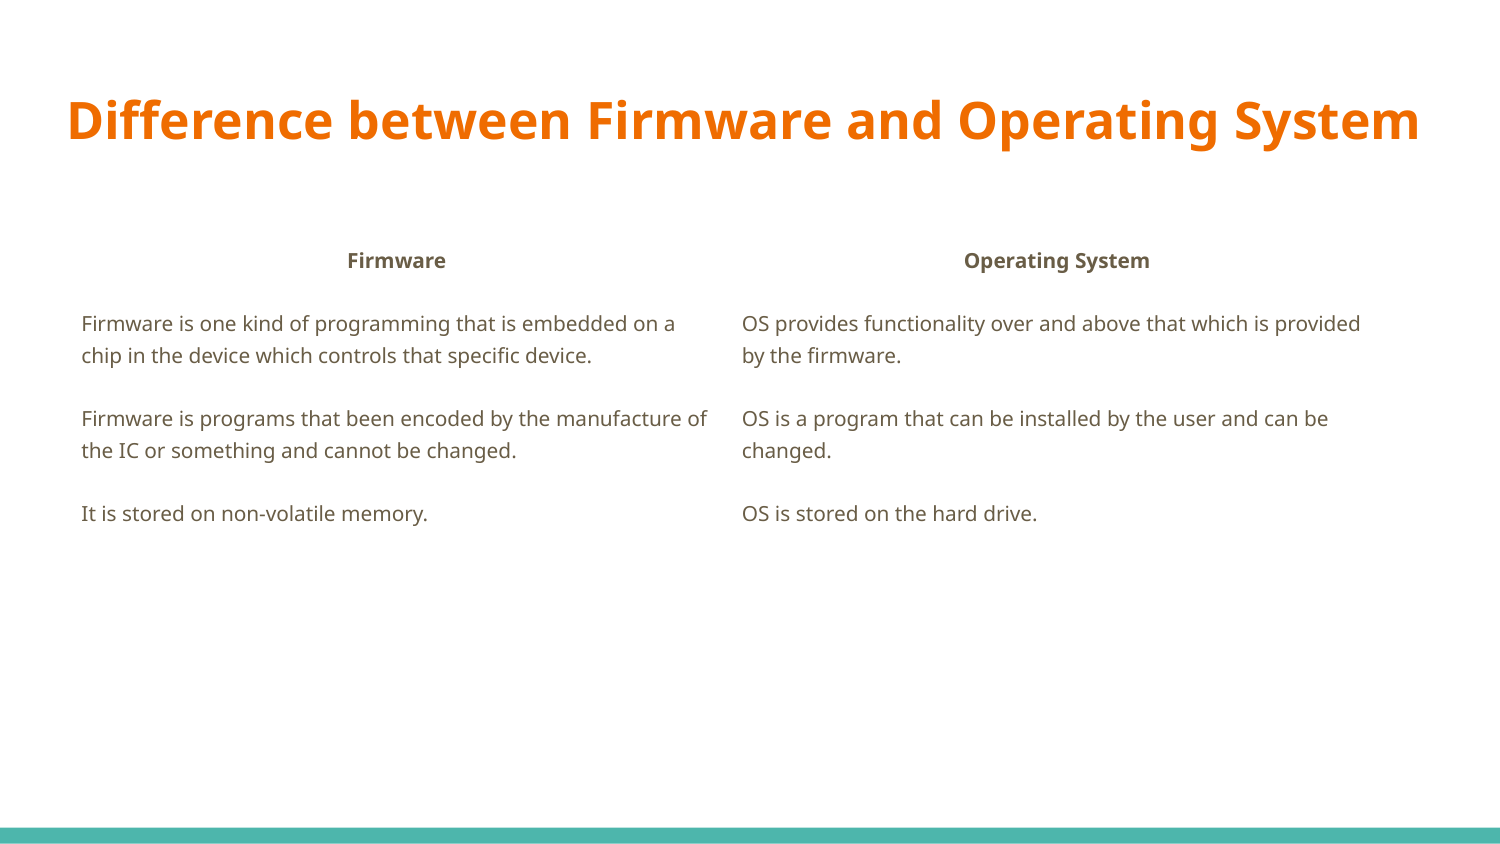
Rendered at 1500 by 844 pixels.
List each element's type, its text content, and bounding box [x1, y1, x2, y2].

table_header Operating System [727, 228, 1387, 290]
table_cell It is stored on non-volatile memory. [67, 480, 727, 542]
table_cell Firmware is programs that been encoded by the manufacture of the IC or something and cannot be changed. [67, 385, 727, 480]
table_cell Firmware is one kind of programming that is embedded on a chip in the device which controls that specific device. [67, 290, 727, 385]
table_header Firmware [67, 228, 727, 290]
title Difference between Firmware and Operating System [51, 72, 1449, 189]
table_cell OS is a program that can be installed by the user and can be changed. [727, 385, 1387, 480]
table_cell OS provides functionality over and above that which is provided by the firmware. [727, 290, 1387, 385]
table_cell OS is stored on the hard drive. [727, 480, 1387, 542]
